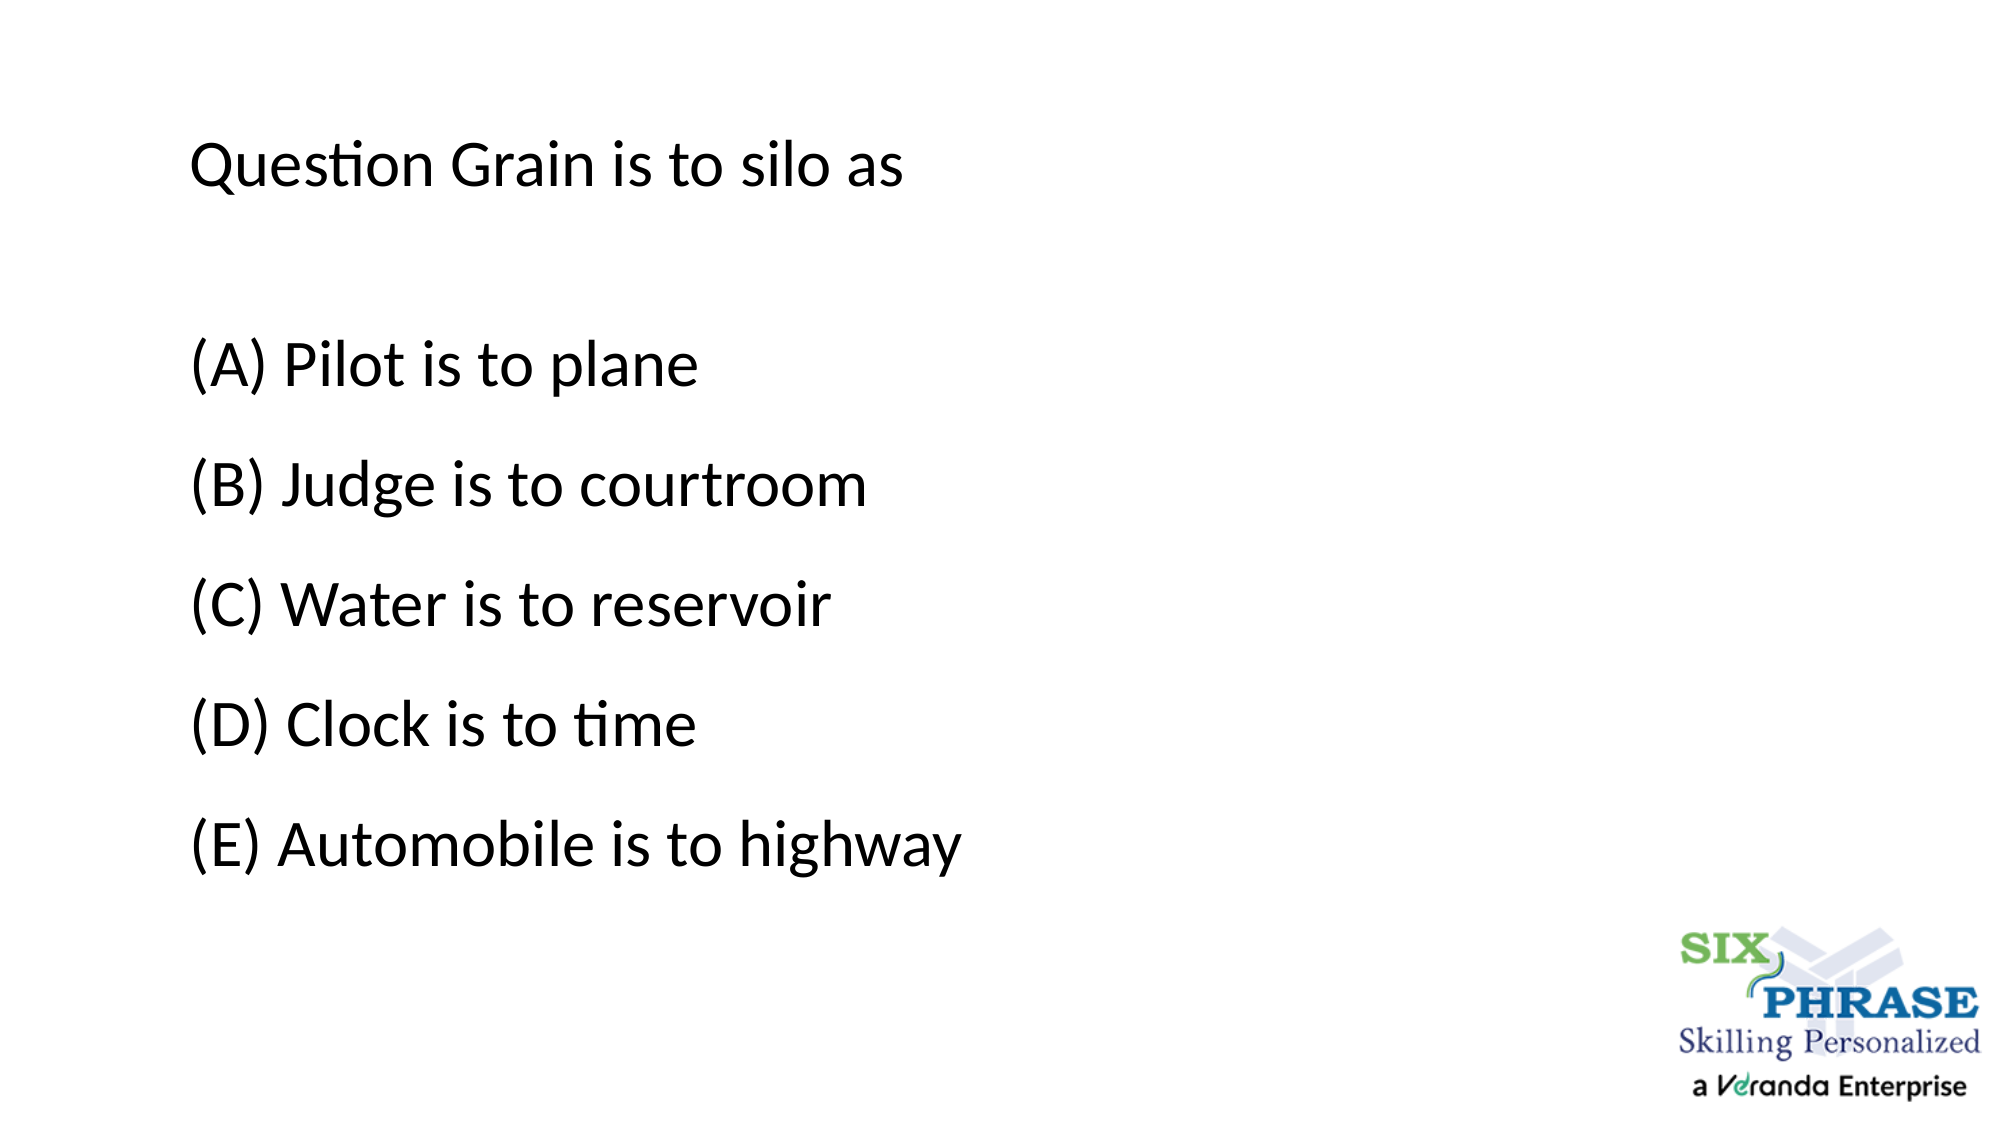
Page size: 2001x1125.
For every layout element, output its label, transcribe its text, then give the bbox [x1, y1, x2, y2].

picture [1662, 912, 2000, 1113]
text_box Question Grain is to silo as (A) Pilot is to plane (B) Judge is to courtroom (C) Water is to reservoir (D) Clock is to time (E) Automobile is to highway [174, 112, 1825, 968]
